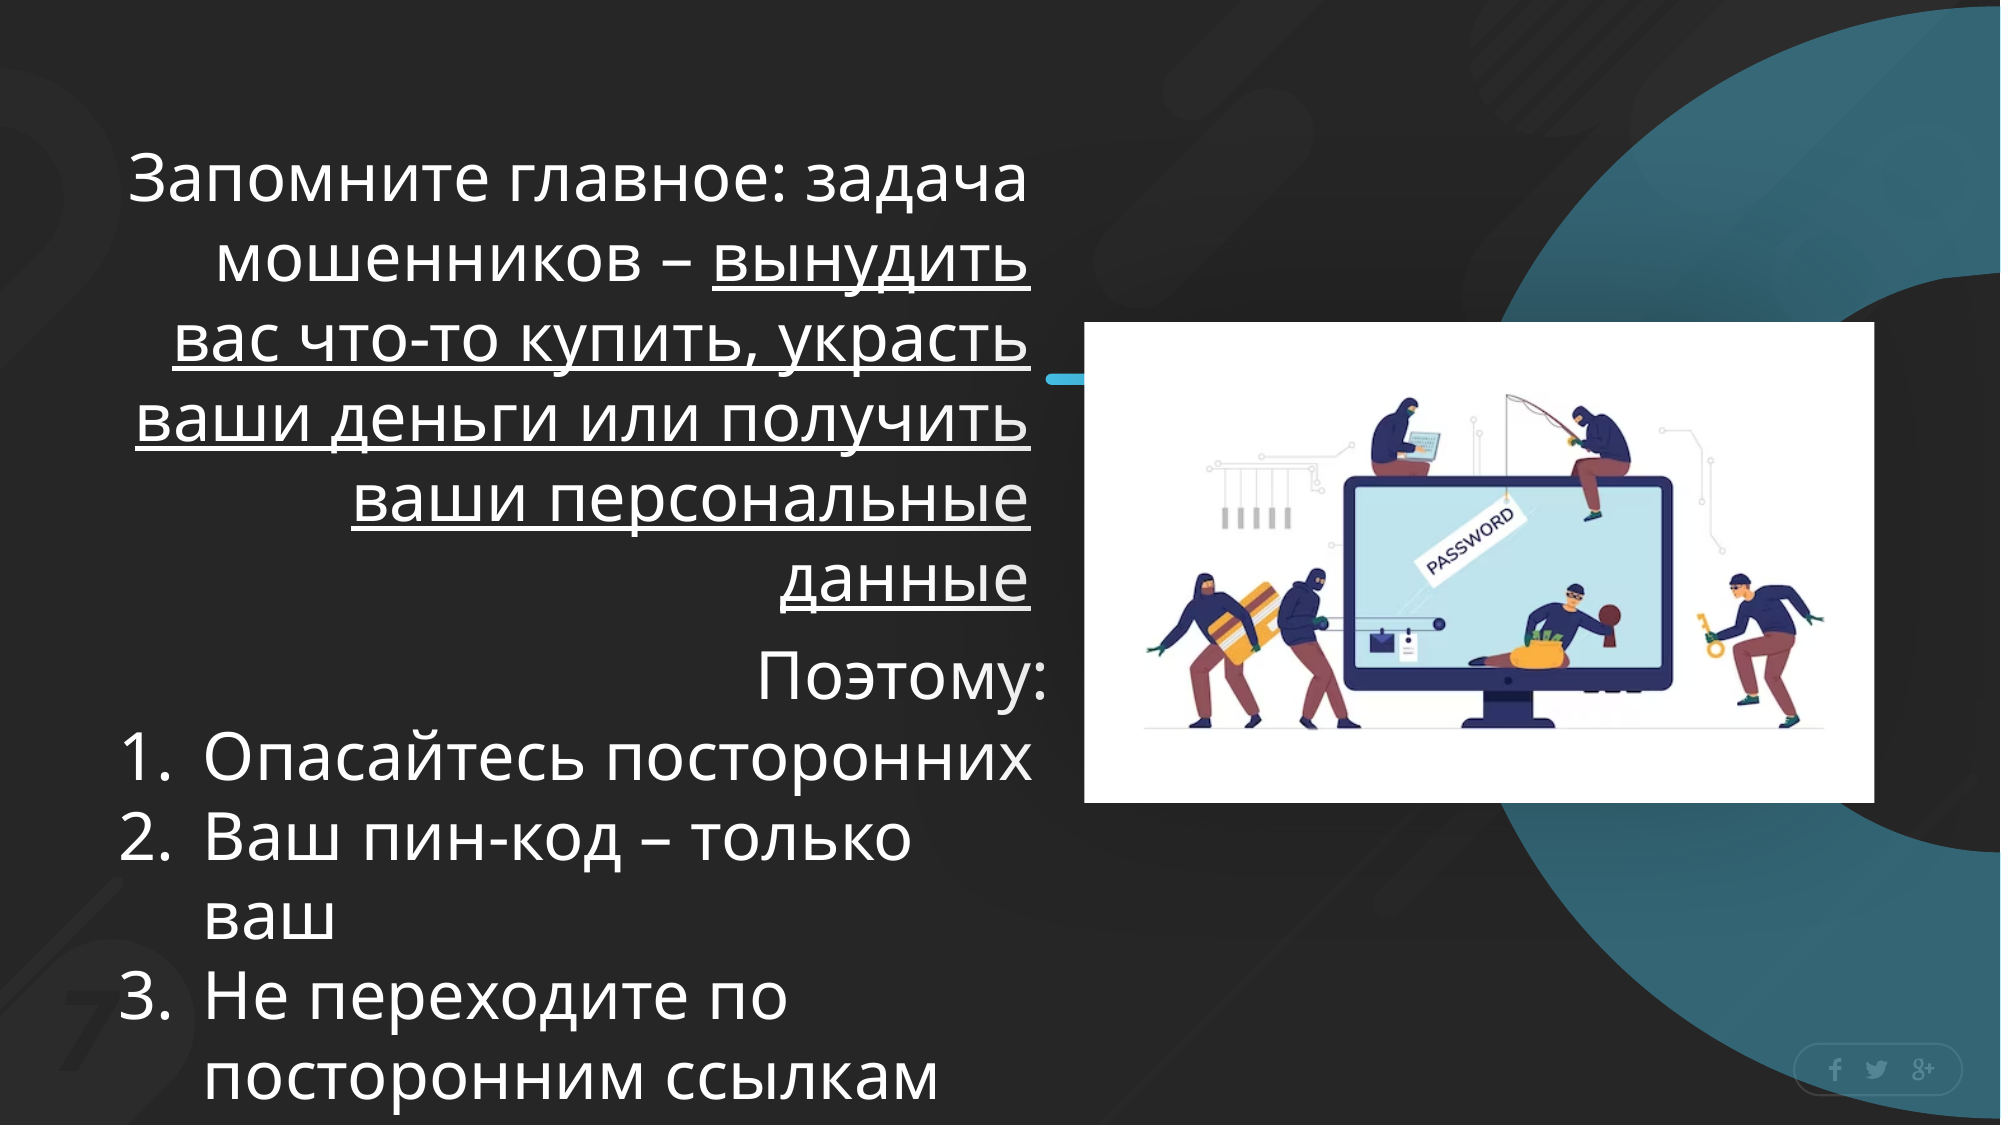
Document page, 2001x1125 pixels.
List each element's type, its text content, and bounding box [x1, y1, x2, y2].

text_box Поэтому: Опасайтесь посторонних Ваш пин-код – только ваш Не переходите по посторонним ссылкам [103, 625, 1065, 1121]
picture [1084, 322, 1875, 803]
text_box Запомните главное: задача мошенников – вынудить вас что-то купить, украсть ваши деньги или получить ваши персональные данные [84, 127, 1046, 622]
